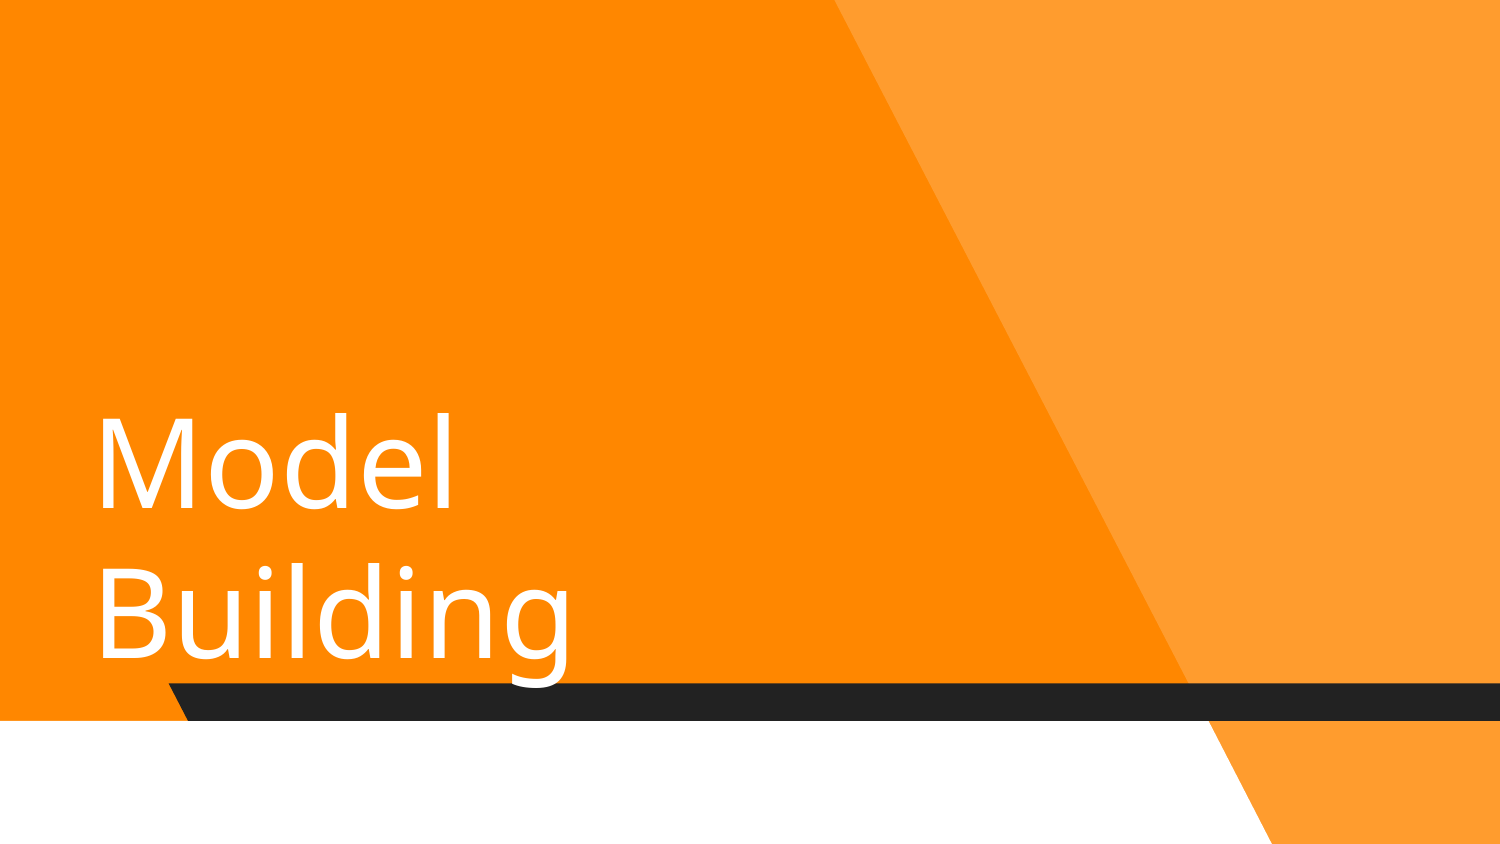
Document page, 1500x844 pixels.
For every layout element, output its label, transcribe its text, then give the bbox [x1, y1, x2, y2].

title Model Building [76, 508, 800, 699]
